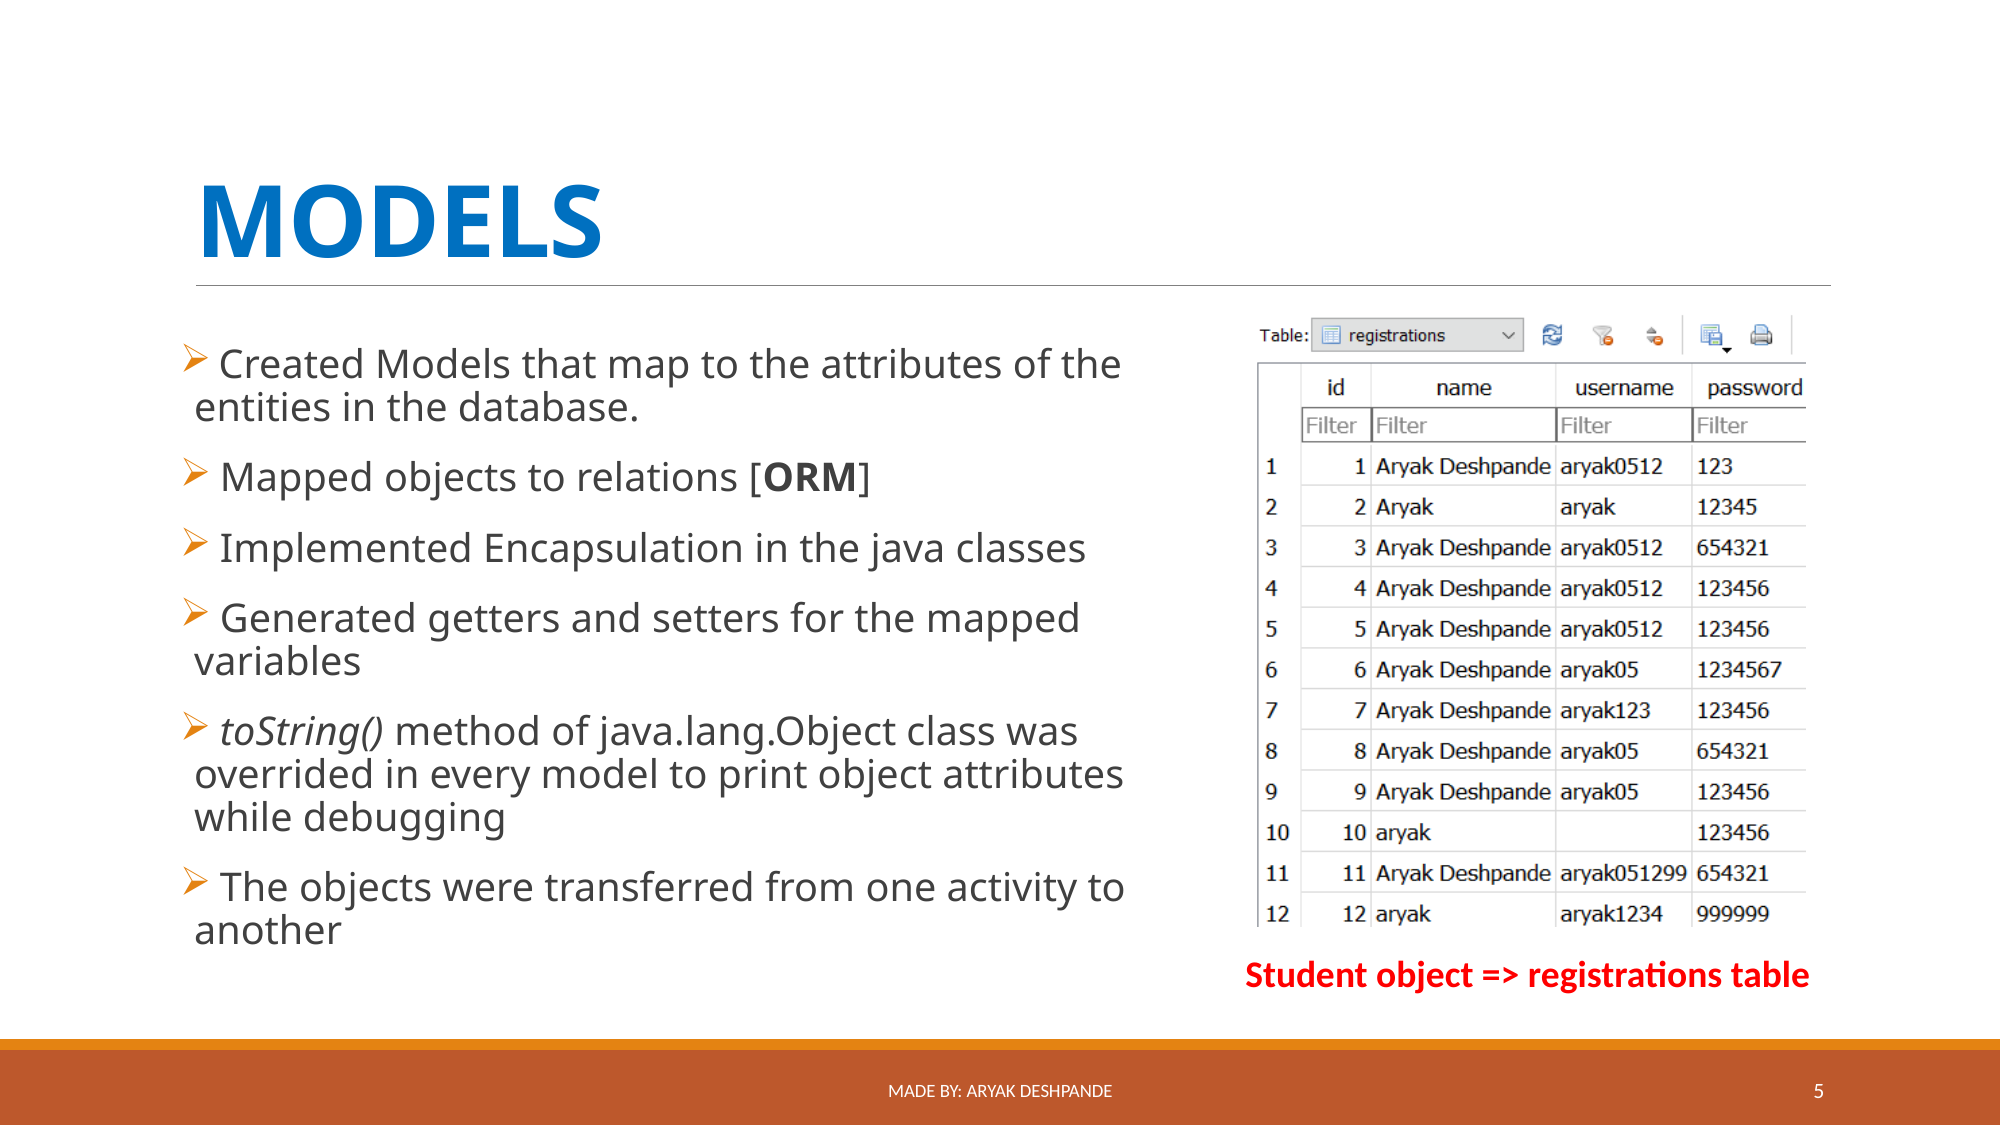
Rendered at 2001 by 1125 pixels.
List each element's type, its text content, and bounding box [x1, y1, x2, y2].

text_box Student object => registrations table [1230, 942, 1845, 1003]
list Created Models that map to the attributes of the entities in the database. Mapped objects to relations [ORM] Implemented Encapsulation in the java classes Generated getters and setters for the mapped variables toString() method of java.lang.Object class was overrided in every model to print object attributes while debugging The objects were transferred from one activity to another [180, 337, 1188, 963]
slide_number 5 [1624, 1059, 1840, 1120]
title MODELS [180, 47, 1830, 285]
picture [1255, 309, 1806, 927]
footer MADE BY: ARYAK DESHPANDE [604, 1059, 1396, 1120]
